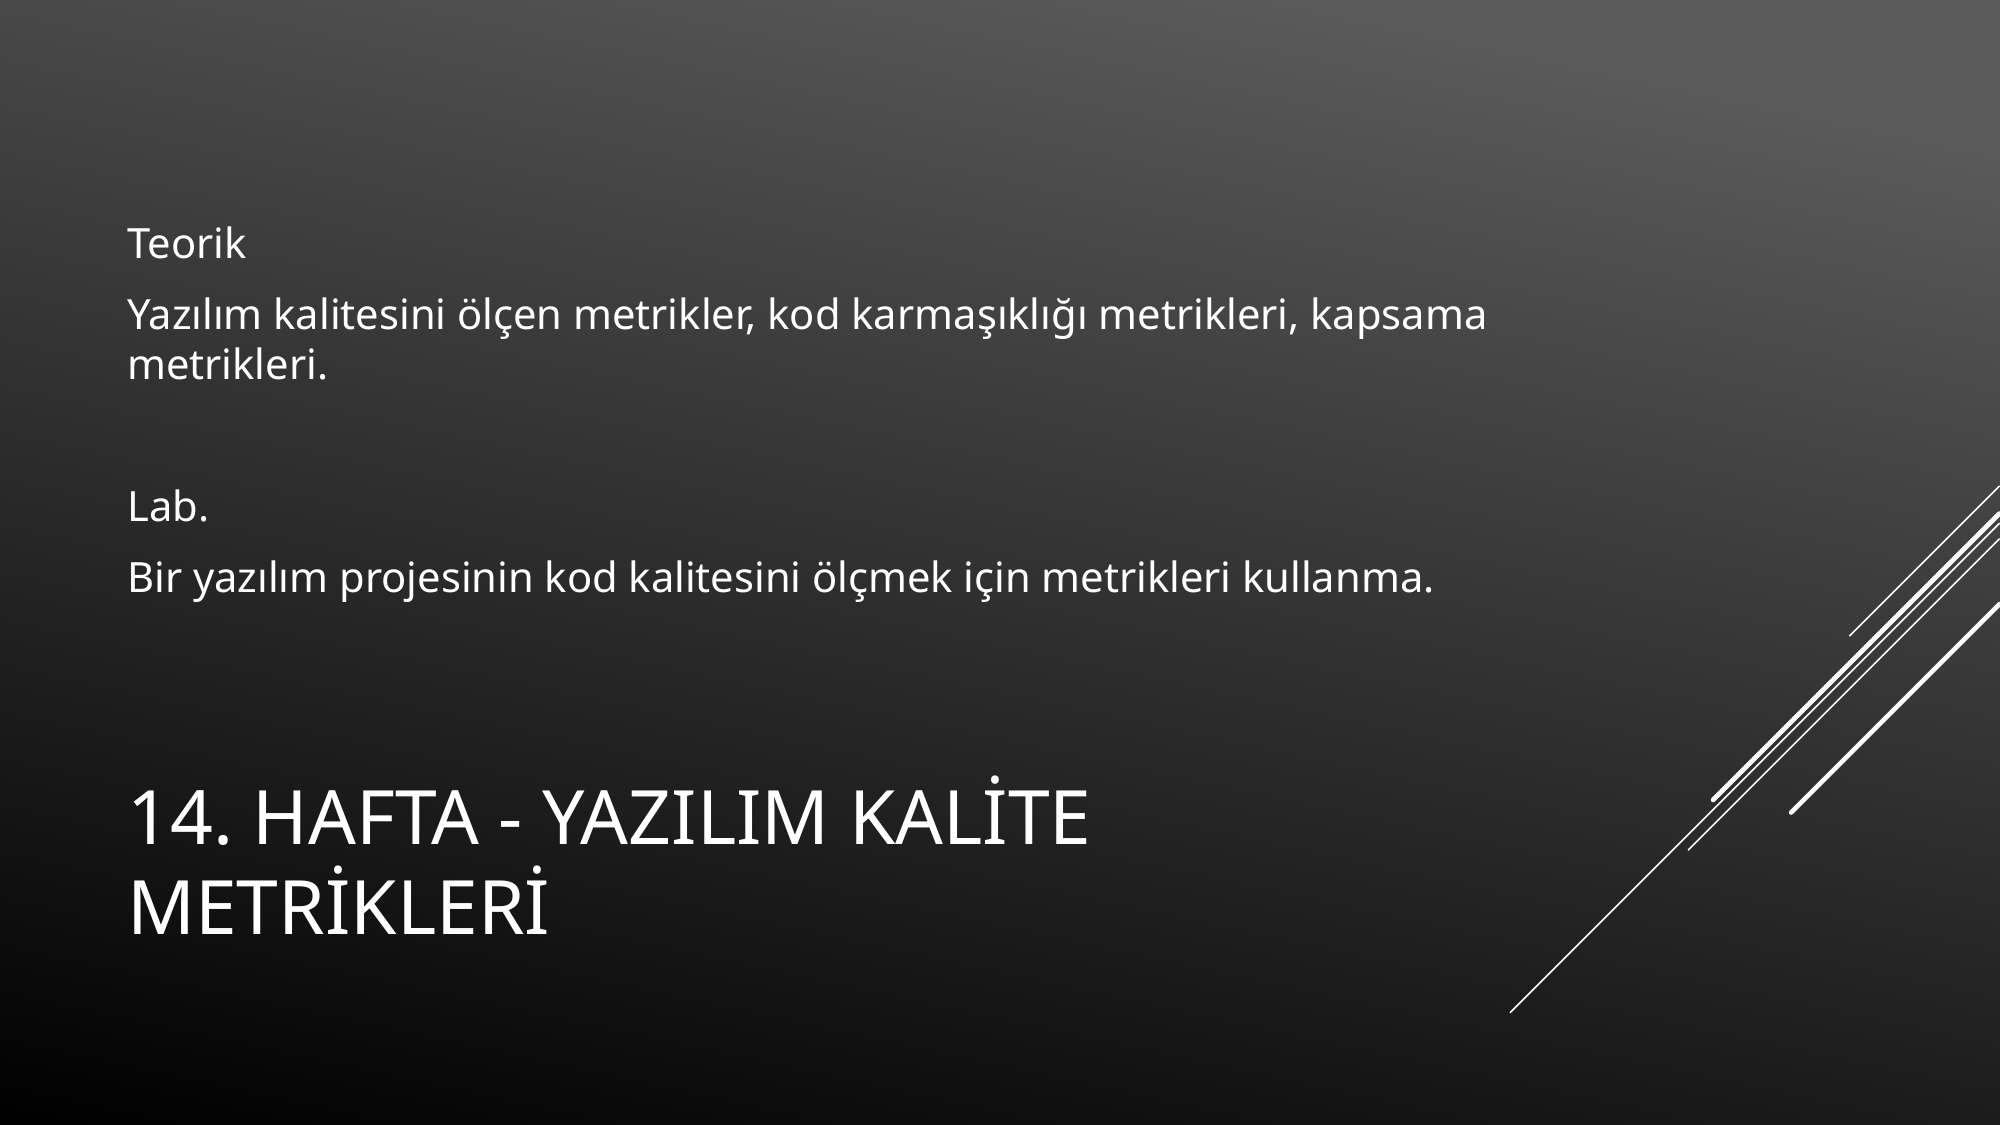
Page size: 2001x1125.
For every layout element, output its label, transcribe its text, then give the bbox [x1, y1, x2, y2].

list Teorik Yazılım kalitesini ölçen metrikler, kod karmaşıklığı metrikleri, kapsama metrikleri. Lab. Bir yazılım projesinin kod kalitesini ölçmek için metrikleri kullanma. [112, 112, 1513, 706]
title 14. Hafta - Yazılım Kalite Metrikleri [112, 736, 1513, 984]
